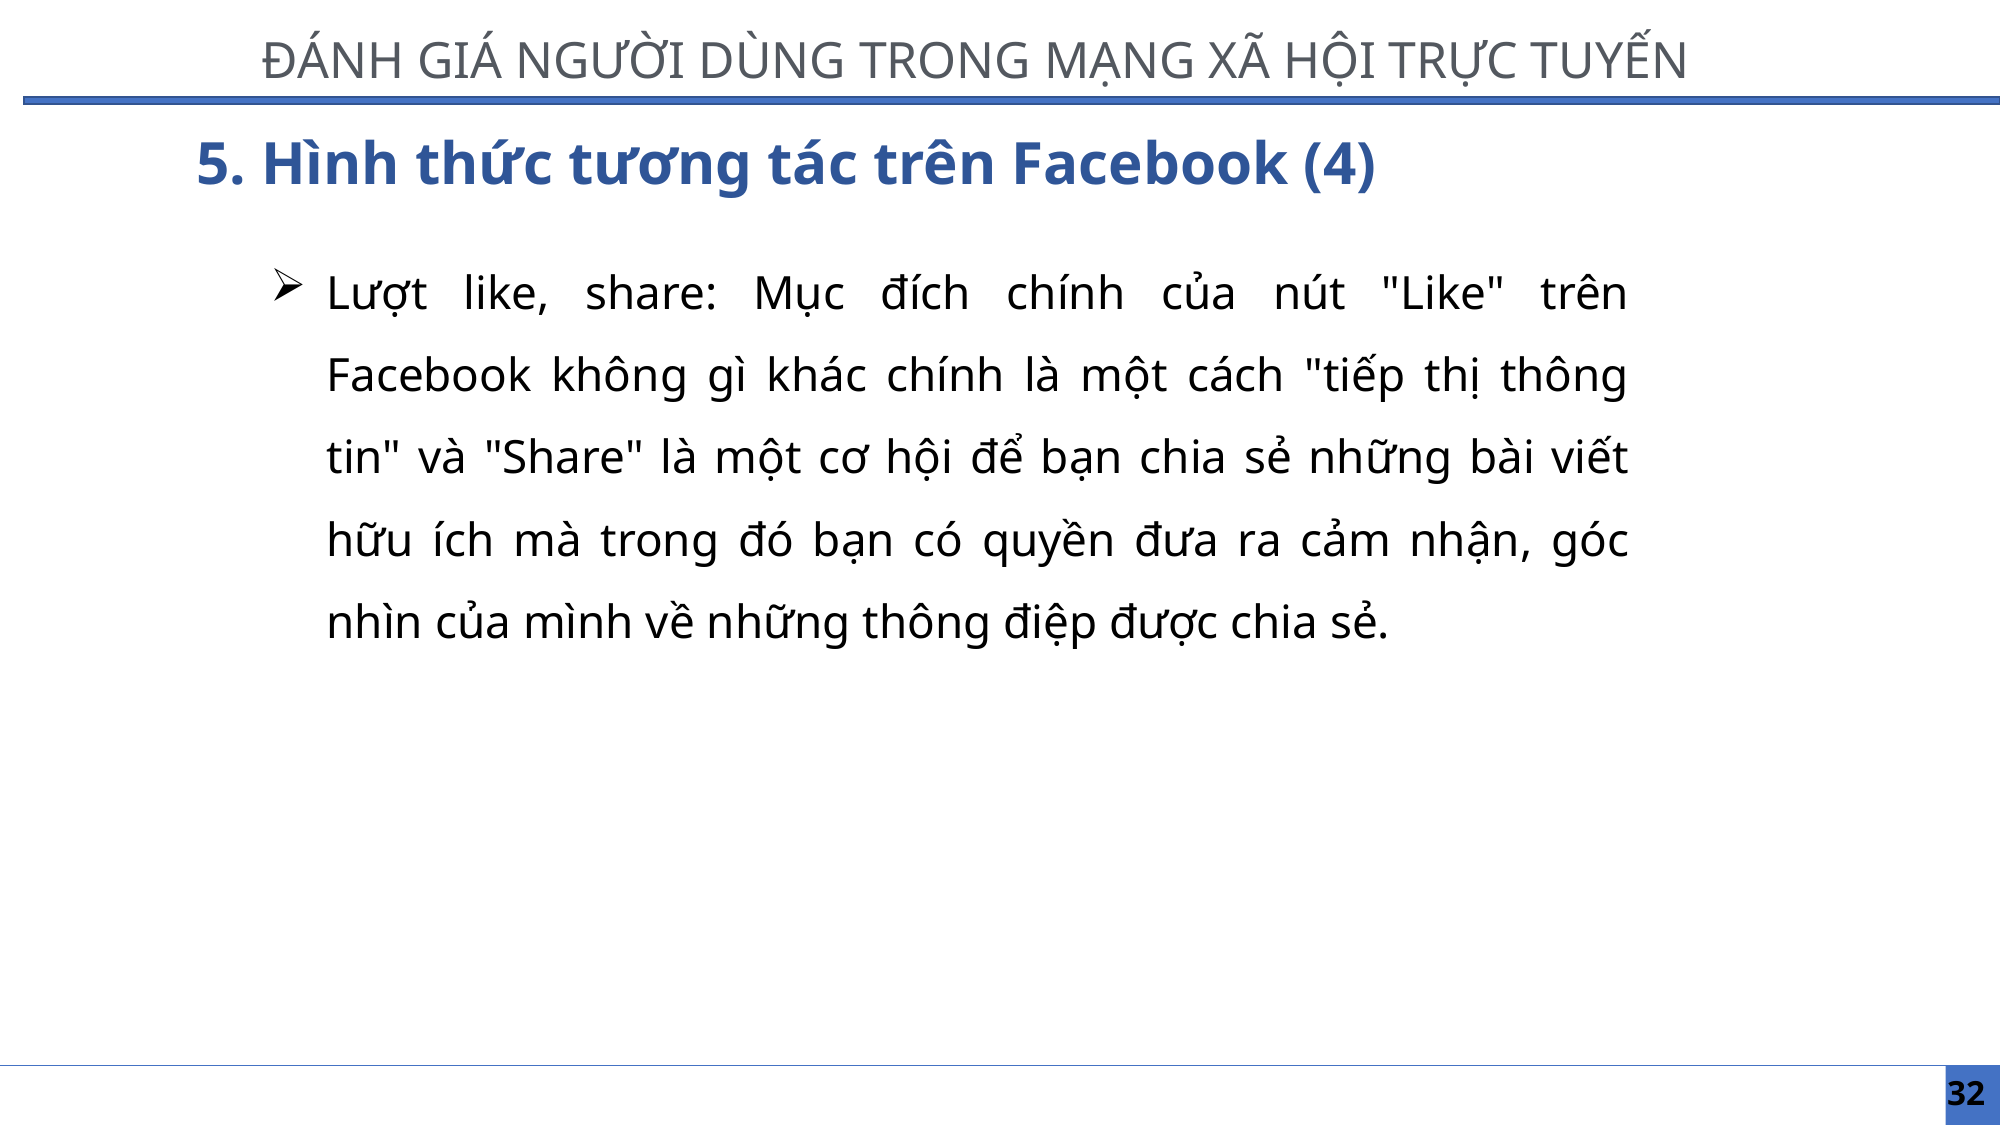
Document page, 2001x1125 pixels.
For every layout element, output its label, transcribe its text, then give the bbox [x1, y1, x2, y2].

text_box ĐÁNH GIÁ NGƯỜI DÙNG TRONG MẠNG XÃ HỘI TRỰC TUYẾN [255, 20, 1769, 96]
text_box 5. Hình thức tương tác trên Facebook (4) [181, 118, 1550, 204]
slide_number 32 [1550, 1066, 2000, 1125]
text_box Lượt like, share: Mục đích chính của nút "Like" trên Facebook không gì khác chính là một cách "tiếp thị thông tin" và "Share" là một cơ hội để bạn chia sẻ những bài viết hữu ích mà trong đó bạn có quyền đưa ra cảm nhận, góc nhìn của mình về những thông điệp được chia sẻ. [255, 228, 1646, 656]
text_box [23, 96, 2000, 105]
